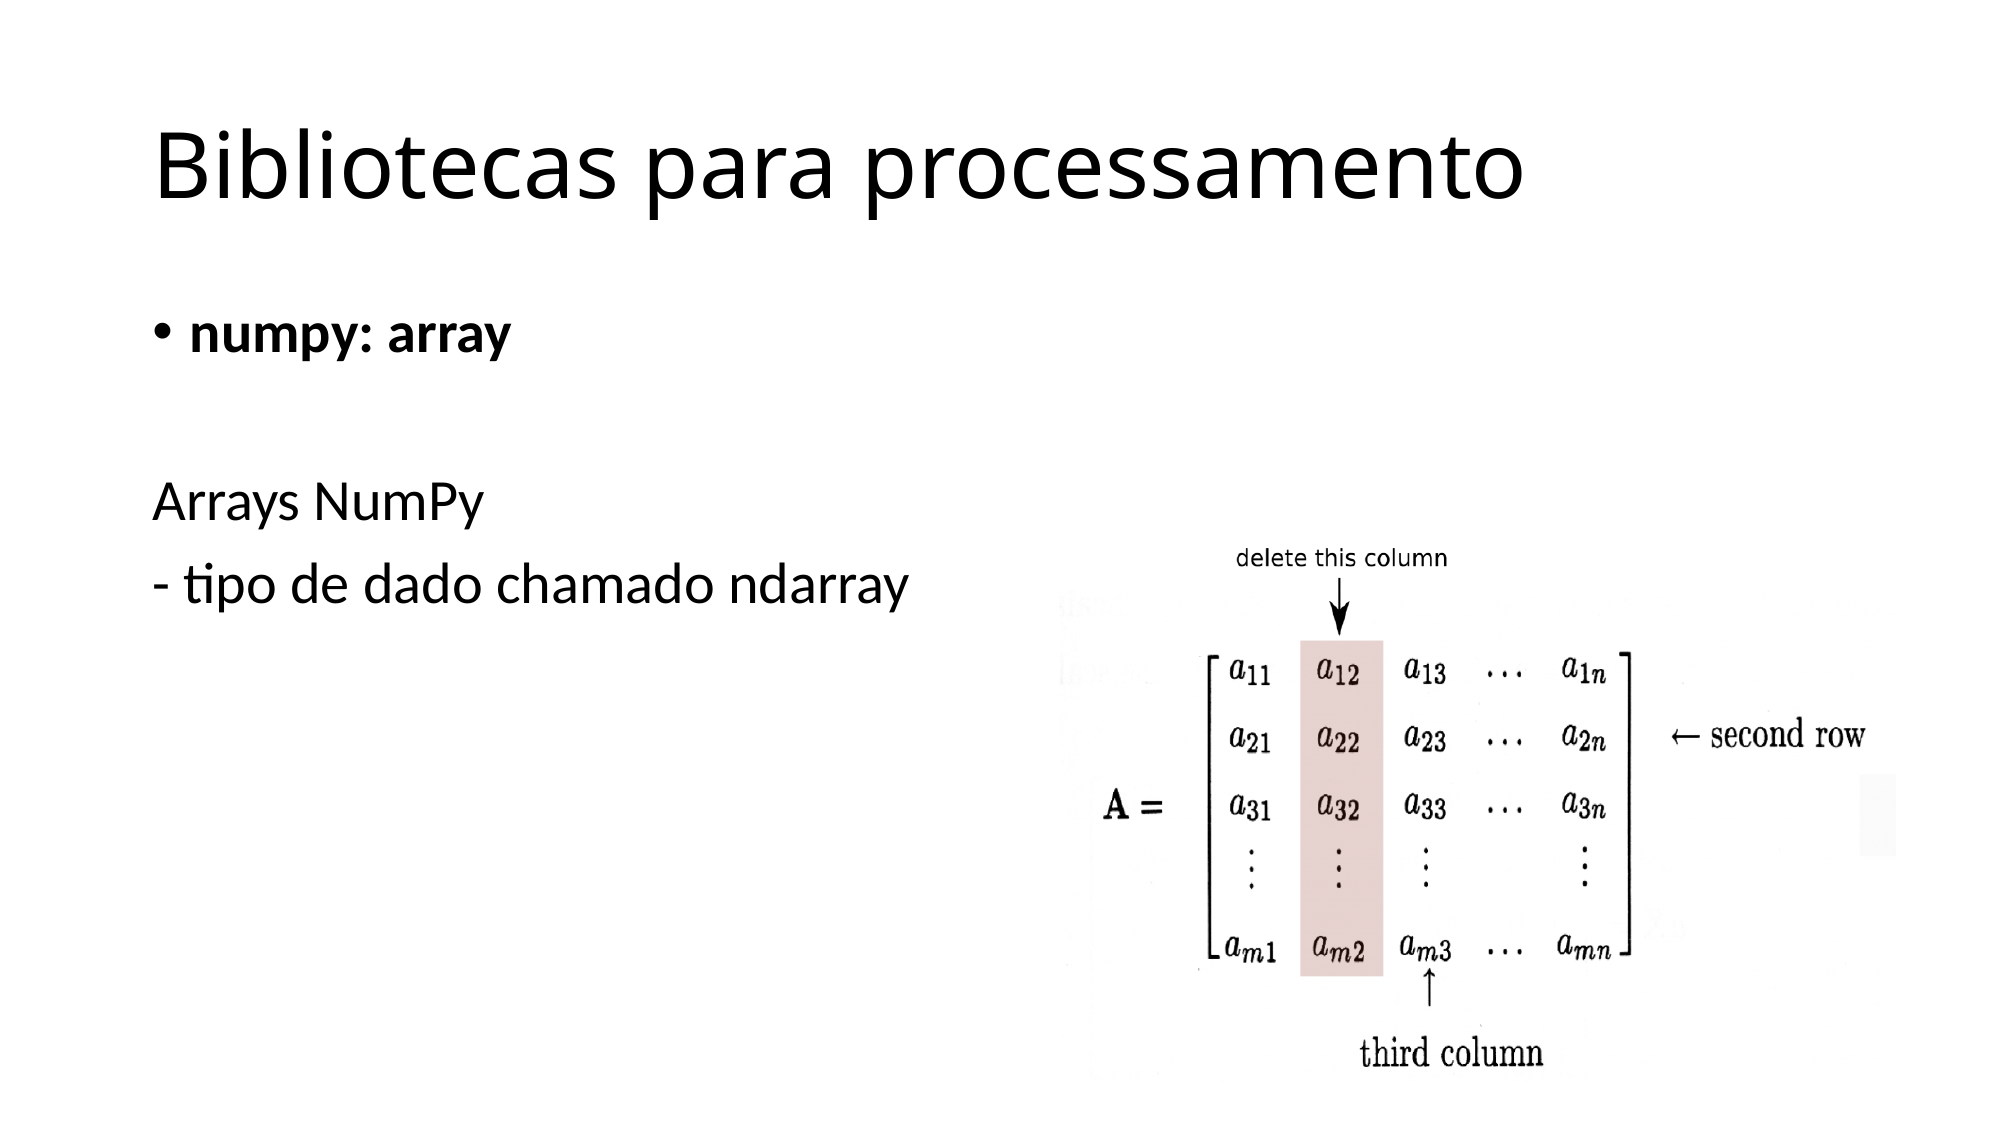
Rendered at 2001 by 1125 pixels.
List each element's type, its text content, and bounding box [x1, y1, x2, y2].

list numpy: array Arrays NumPy - tipo de dado chamado ndarray [137, 295, 1863, 1125]
title Bibliotecas para processamento [137, 59, 1896, 278]
picture [1059, 548, 1896, 1085]
